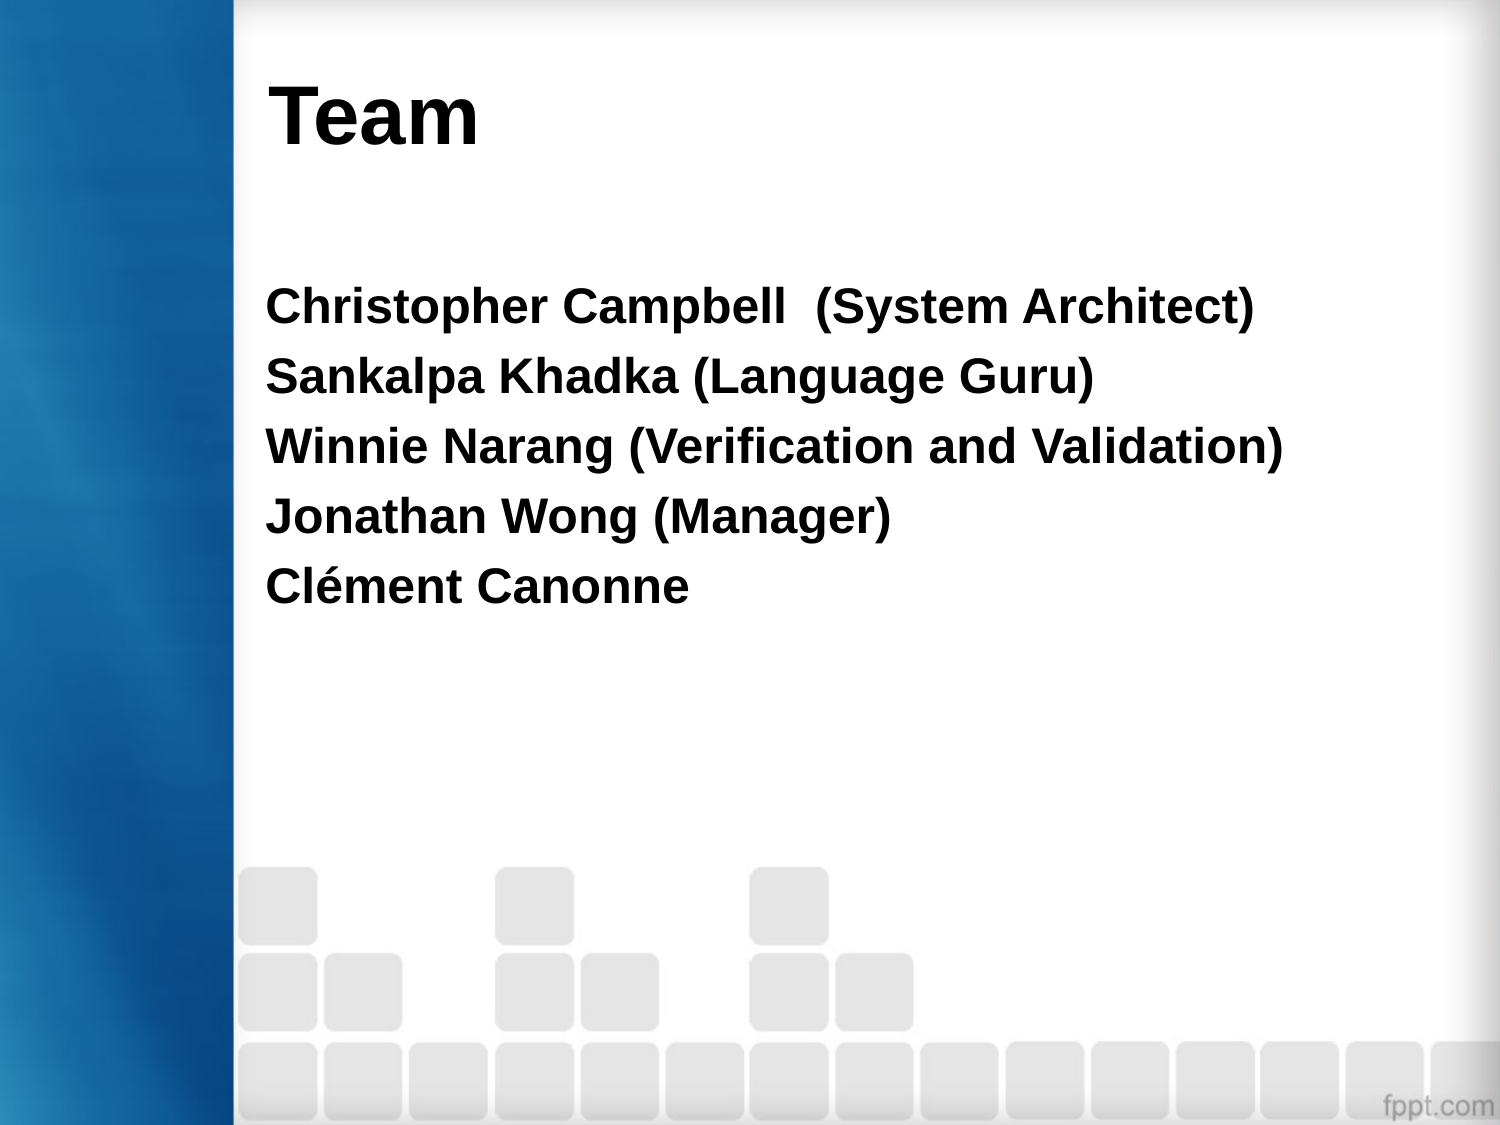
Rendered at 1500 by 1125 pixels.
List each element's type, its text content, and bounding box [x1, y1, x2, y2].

picture [0, 0, 1500, 1125]
list Christopher Campbell (System Architect) Sankalpa Khadka (Language Guru) Winnie Narang (Verification and Validation) Jonathan Wong (Manager) Clément Canonne [250, 196, 1500, 939]
title Team [253, 31, 916, 192]
